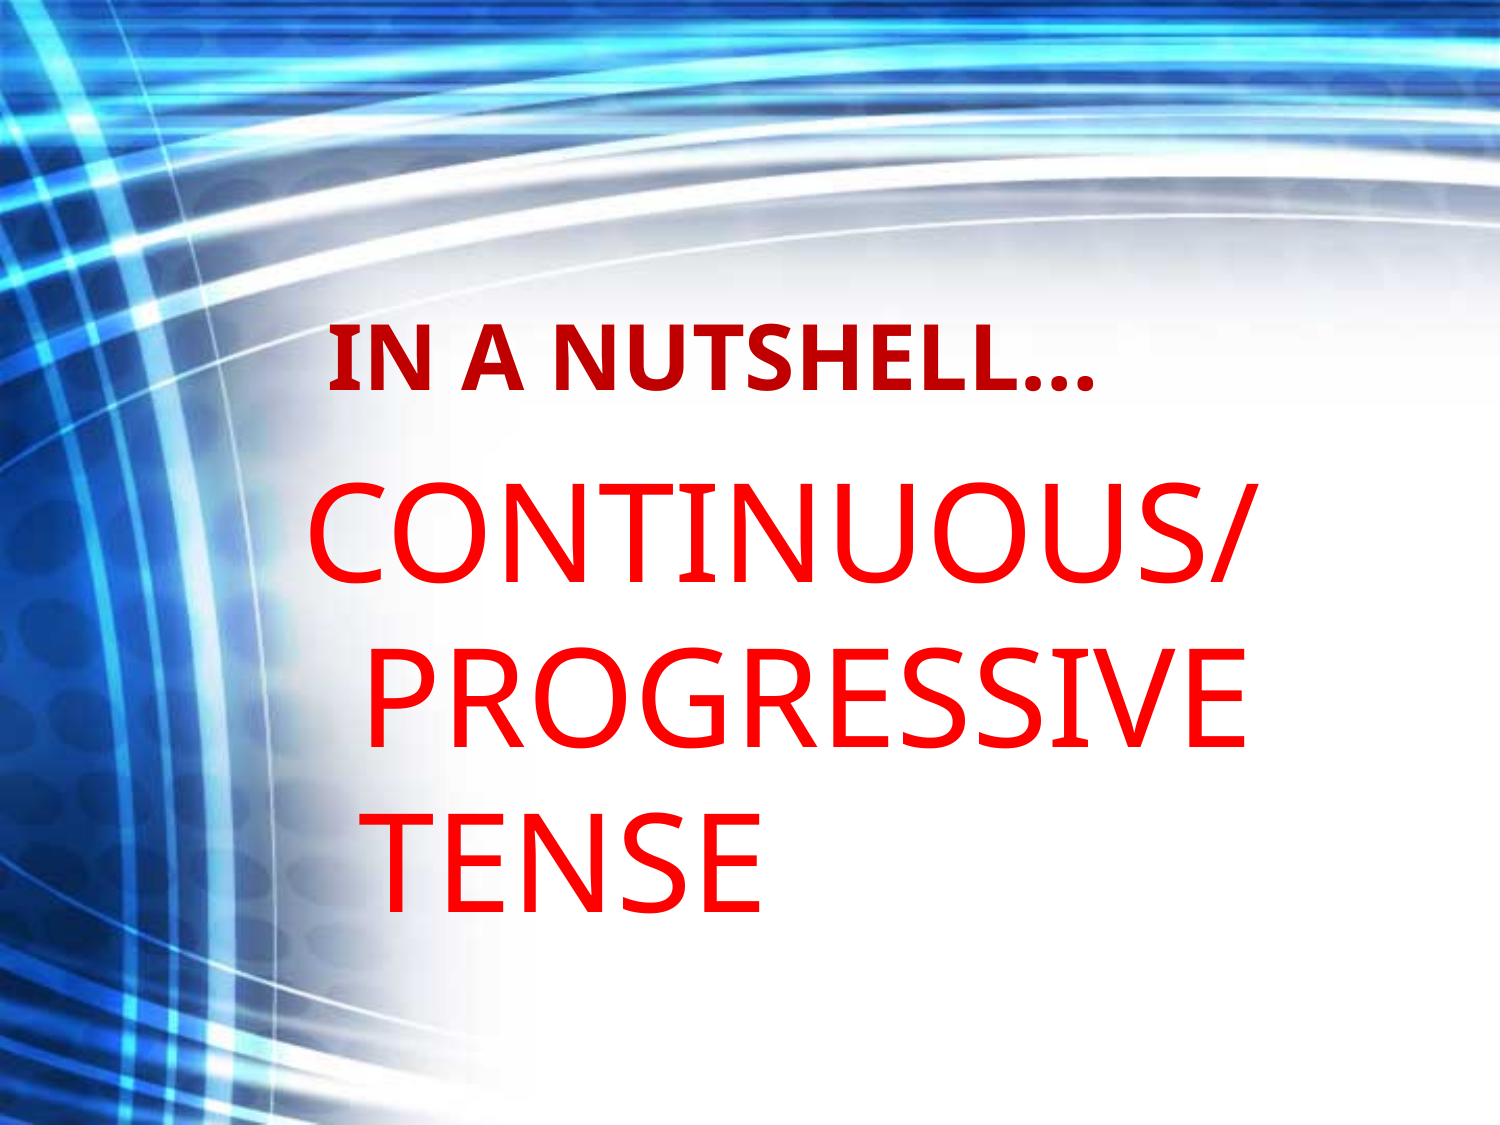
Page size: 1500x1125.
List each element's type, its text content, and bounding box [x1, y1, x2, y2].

title IN A NUTSHELL… [312, 274, 1426, 433]
picture [0, 0, 1500, 1125]
list CONTINUOUS/ PROGRESSIVE TENSE [287, 437, 1401, 981]
